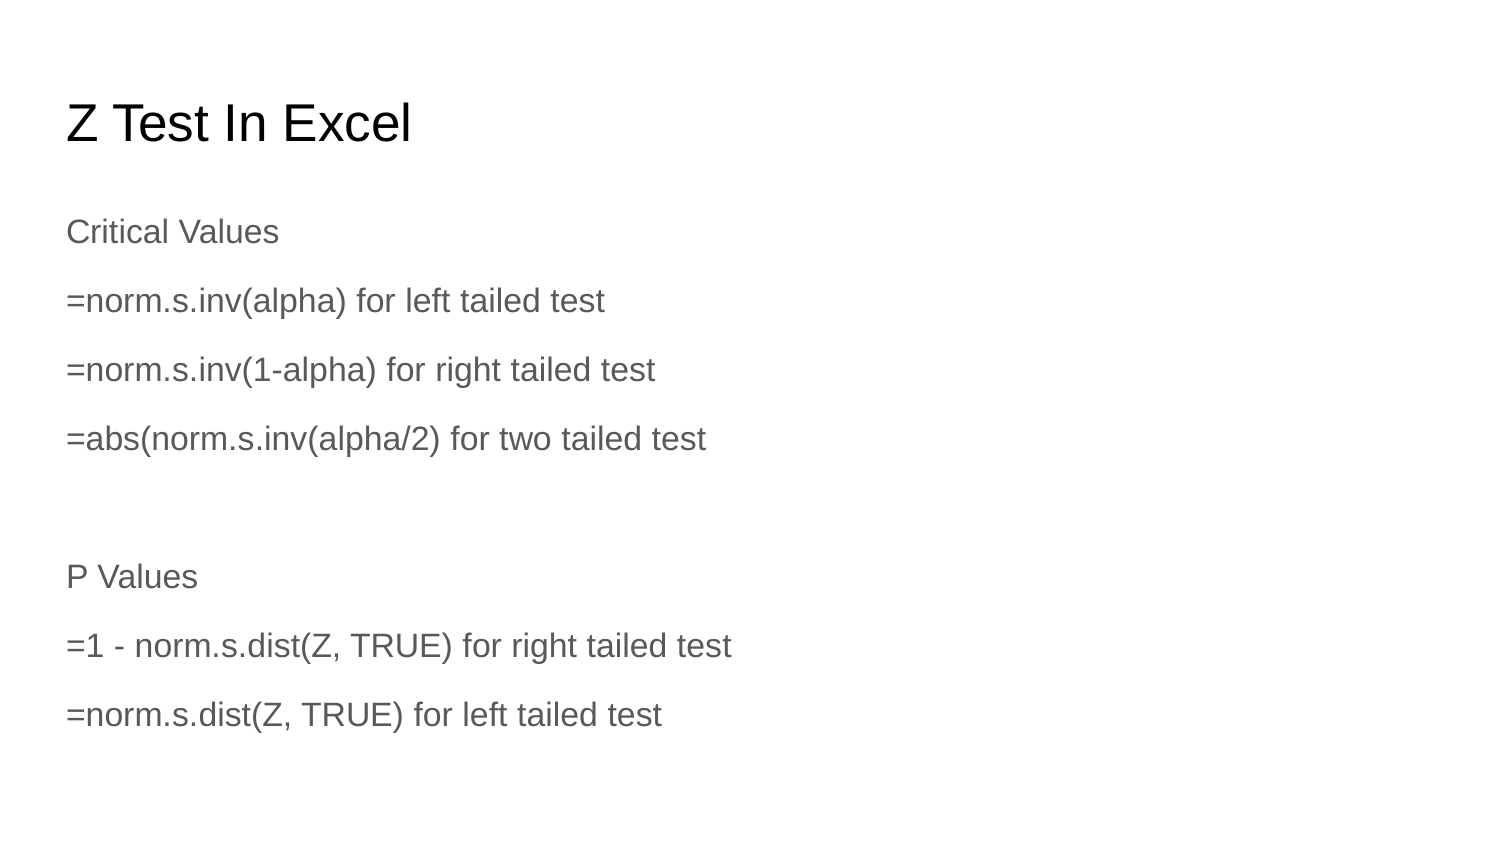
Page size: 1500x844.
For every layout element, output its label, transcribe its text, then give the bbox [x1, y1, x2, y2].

list Critical Values =norm.s.inv(alpha) for left tailed test =norm.s.inv(1-alpha) for right tailed test =abs(norm.s.inv(alpha/2) for two tailed test P Values =1 - norm.s.dist(Z, TRUE) for right tailed test =norm.s.dist(Z, TRUE) for left tailed test [51, 189, 1449, 750]
title Z Test In Excel [51, 72, 1449, 167]
